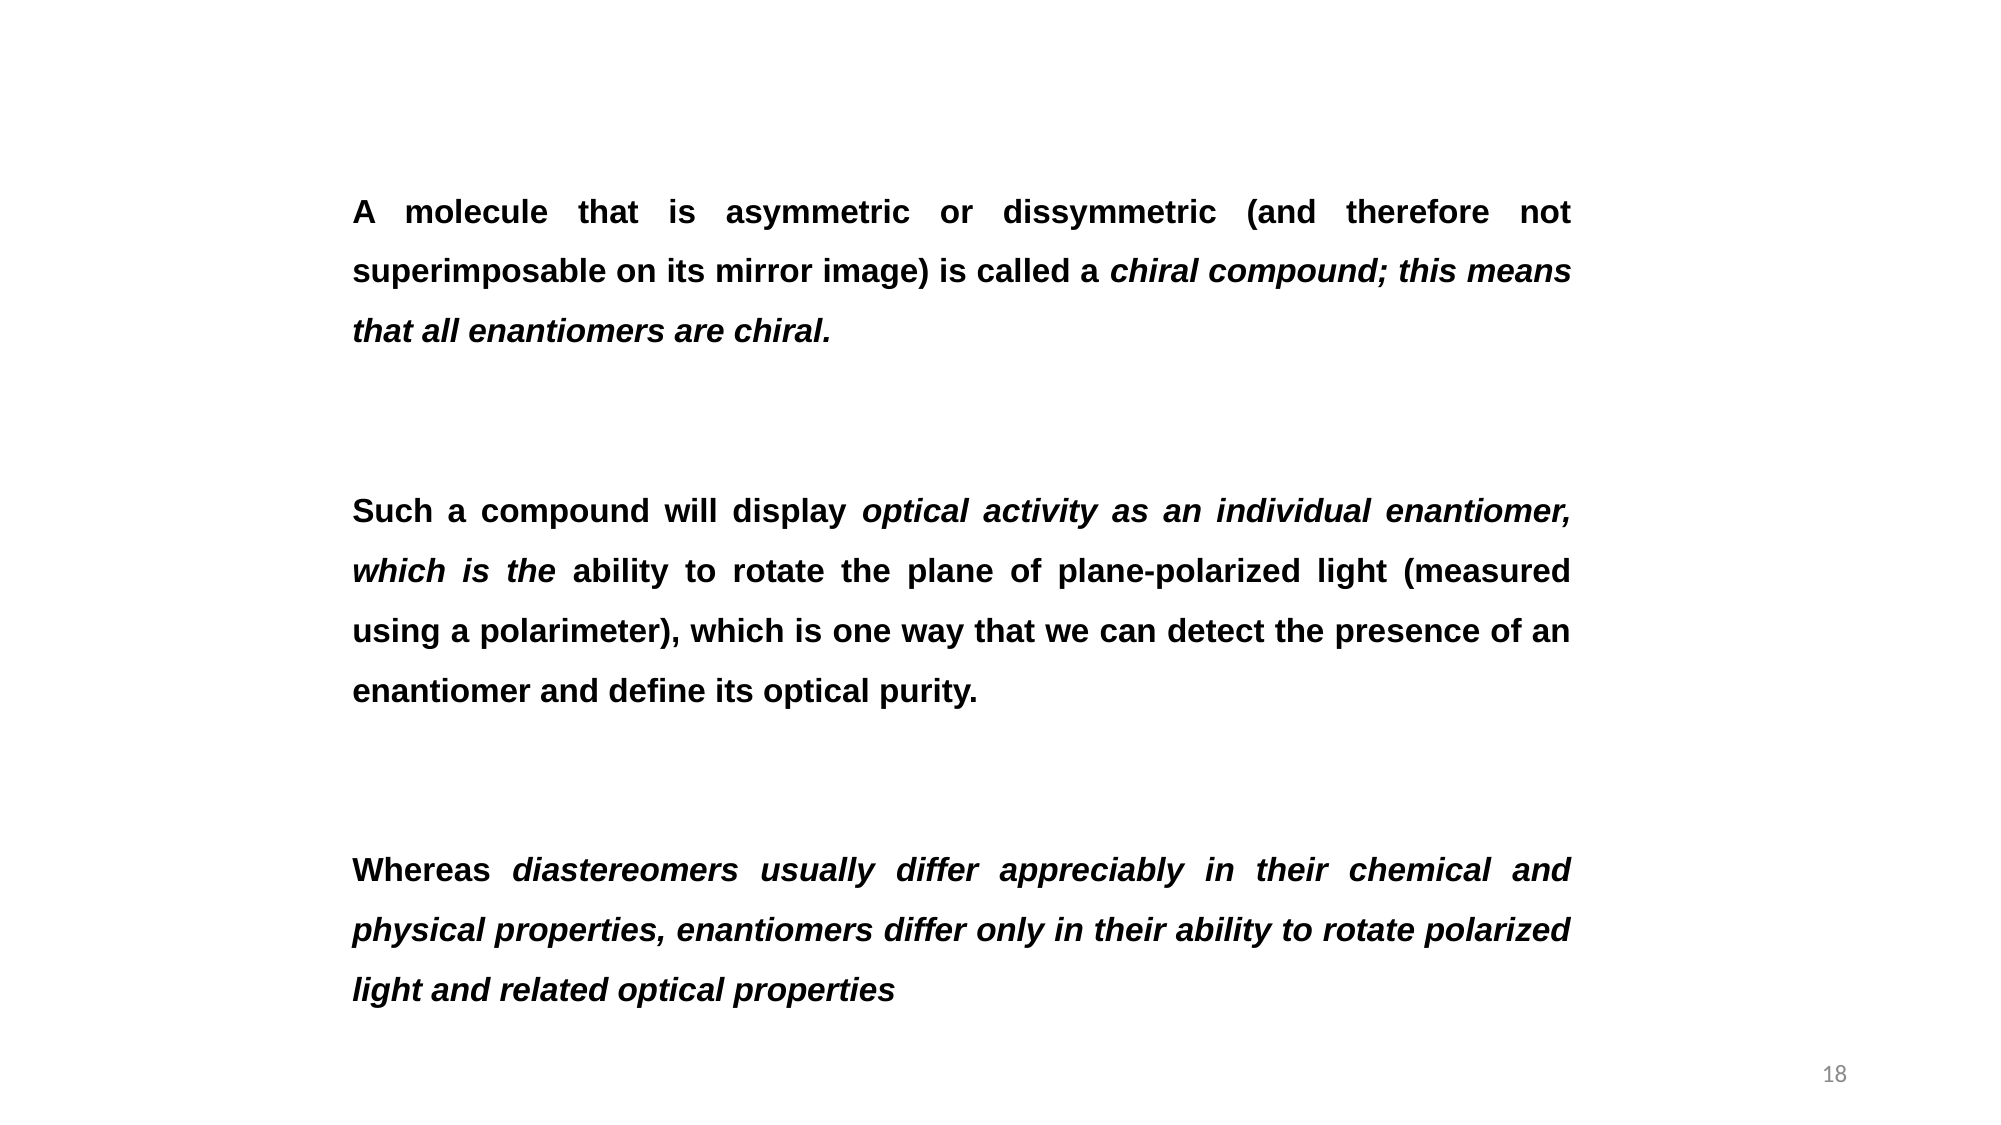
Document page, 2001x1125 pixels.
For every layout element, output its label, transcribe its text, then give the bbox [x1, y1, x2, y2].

text_box A molecule that is asymmetric or dissymmetric (and therefore not superimposable on its mirror image) is called a chiral compound; this means that all enantiomers are chiral. Such a compound will display optical activity as an individual enantiomer, which is the ability to rotate the plane of plane-polarized light (measured using a polarimeter), which is one way that we can detect the presence of an enantiomer and define its optical purity. Whereas diastereomers usually differ appreciably in their chemical and physical properties, enantiomers differ only in their ability to rotate polarized light and related optical properties [337, 162, 1588, 1016]
slide_number 18 [1412, 1042, 1863, 1103]
